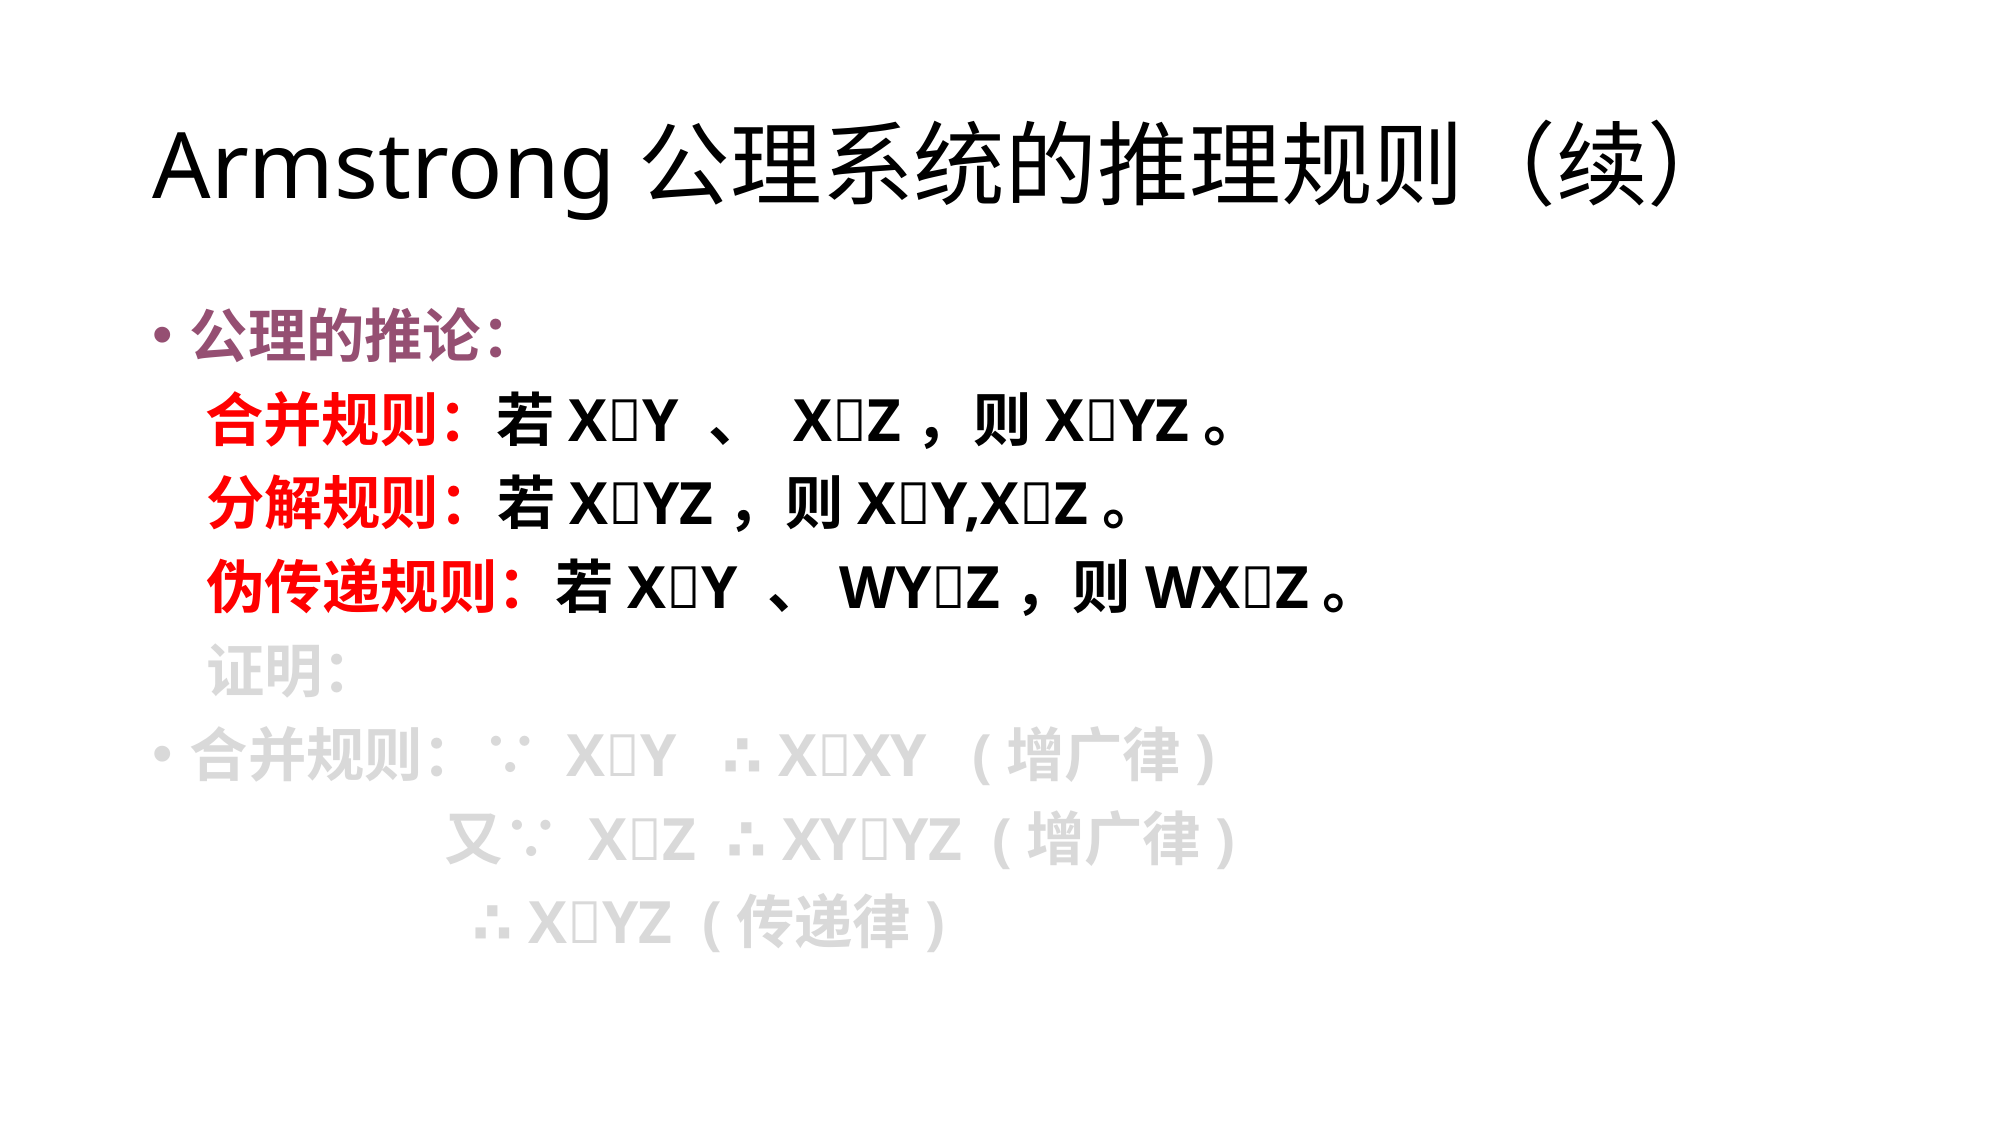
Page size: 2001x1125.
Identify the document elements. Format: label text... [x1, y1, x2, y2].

title Armstrong公理系统的推理规则（续） [137, 59, 1863, 278]
list 公理的推论： 合并规则：若XY 、 XZ，则XYZ。 分解规则：若XYZ，则XY,XZ。 伪传递规则：若XY 、WYZ，则WXZ。 证明： 合并规则：∵ XY ∴ XXY (增广律) 又∵ XZ ∴ XYYZ (增广律) ∴ XYZ (传递律) [137, 299, 1863, 1014]
